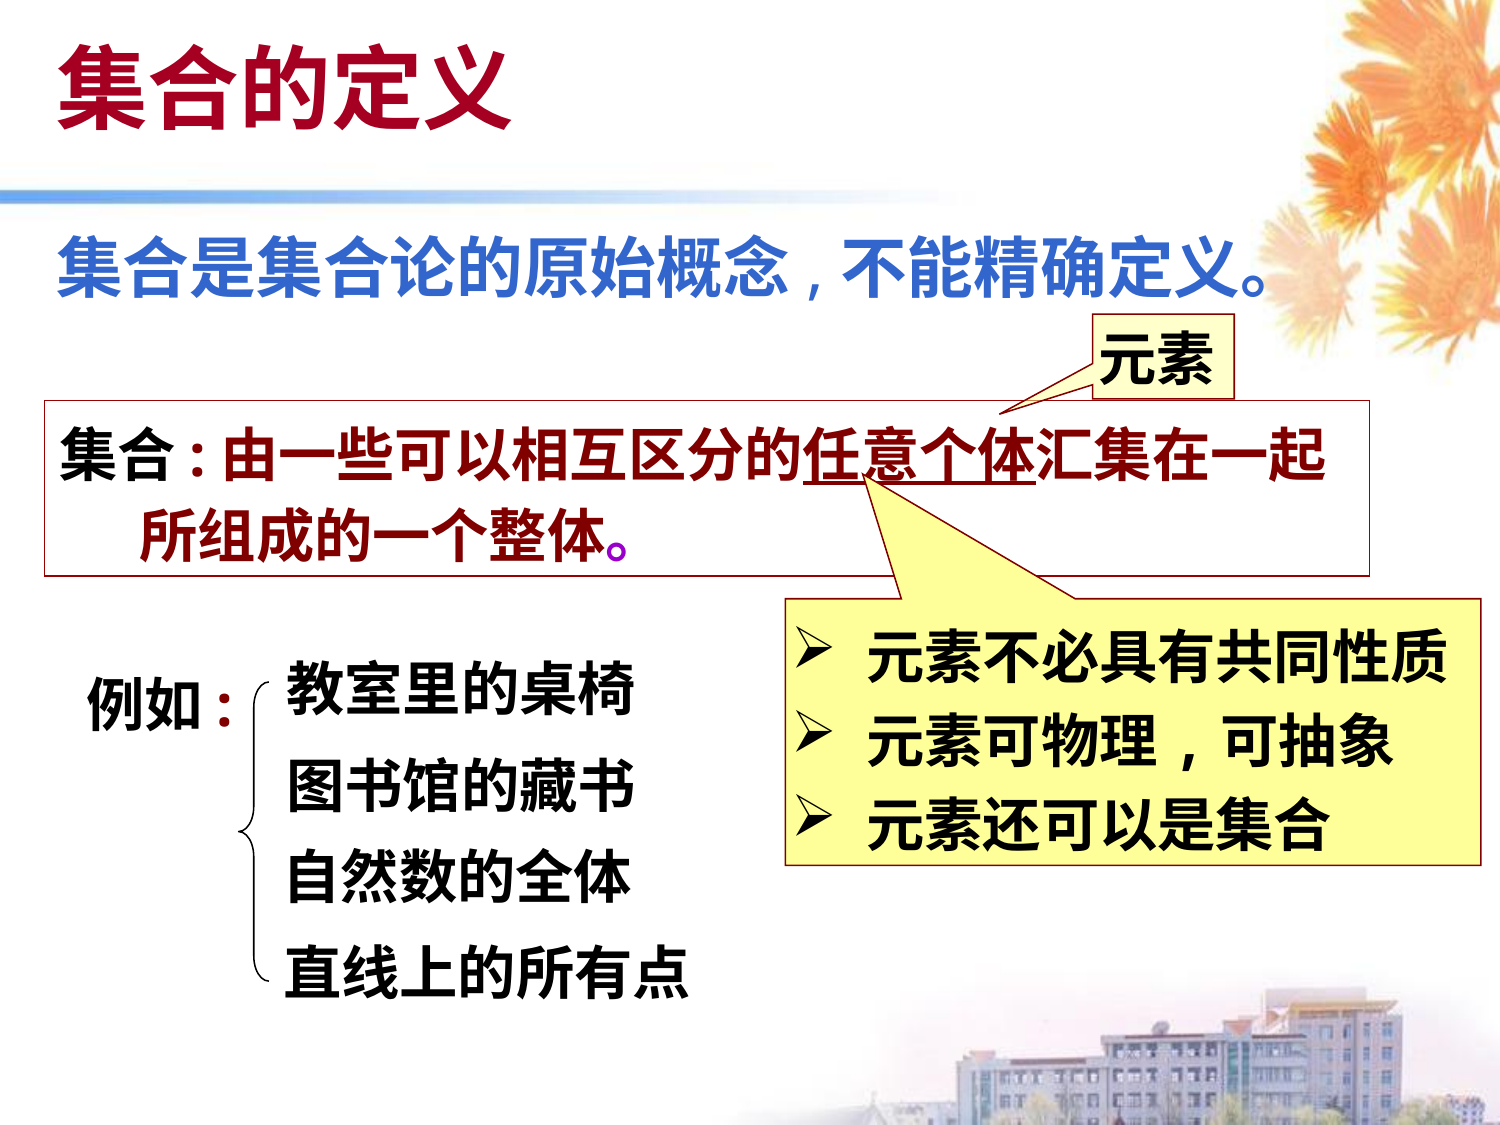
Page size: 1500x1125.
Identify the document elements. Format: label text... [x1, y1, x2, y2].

picture [0, 0, 1500, 1125]
text_box 自然数的全体 [269, 822, 648, 918]
text_box 例如: [71, 632, 248, 746]
text_box 集合的定义 [41, 23, 1164, 165]
text_box [238, 681, 269, 982]
text_box 图书馆的藏书 [271, 731, 651, 827]
text_box 直线上的所有点 [268, 918, 706, 1014]
text_box 元素不必具有共同性质 元素可物理,可抽象 元素还可以是集合 [785, 474, 1481, 866]
text_box 集合:由一些可以相互区分的任意个体汇集在一起 所组成的一个整体。 [44, 400, 1370, 577]
text_box 元素 [999, 314, 1235, 415]
text_box 集合是集合论的原始概念,不能精确定义。 [41, 218, 1445, 286]
text_box 教室里的桌椅 [271, 633, 651, 729]
